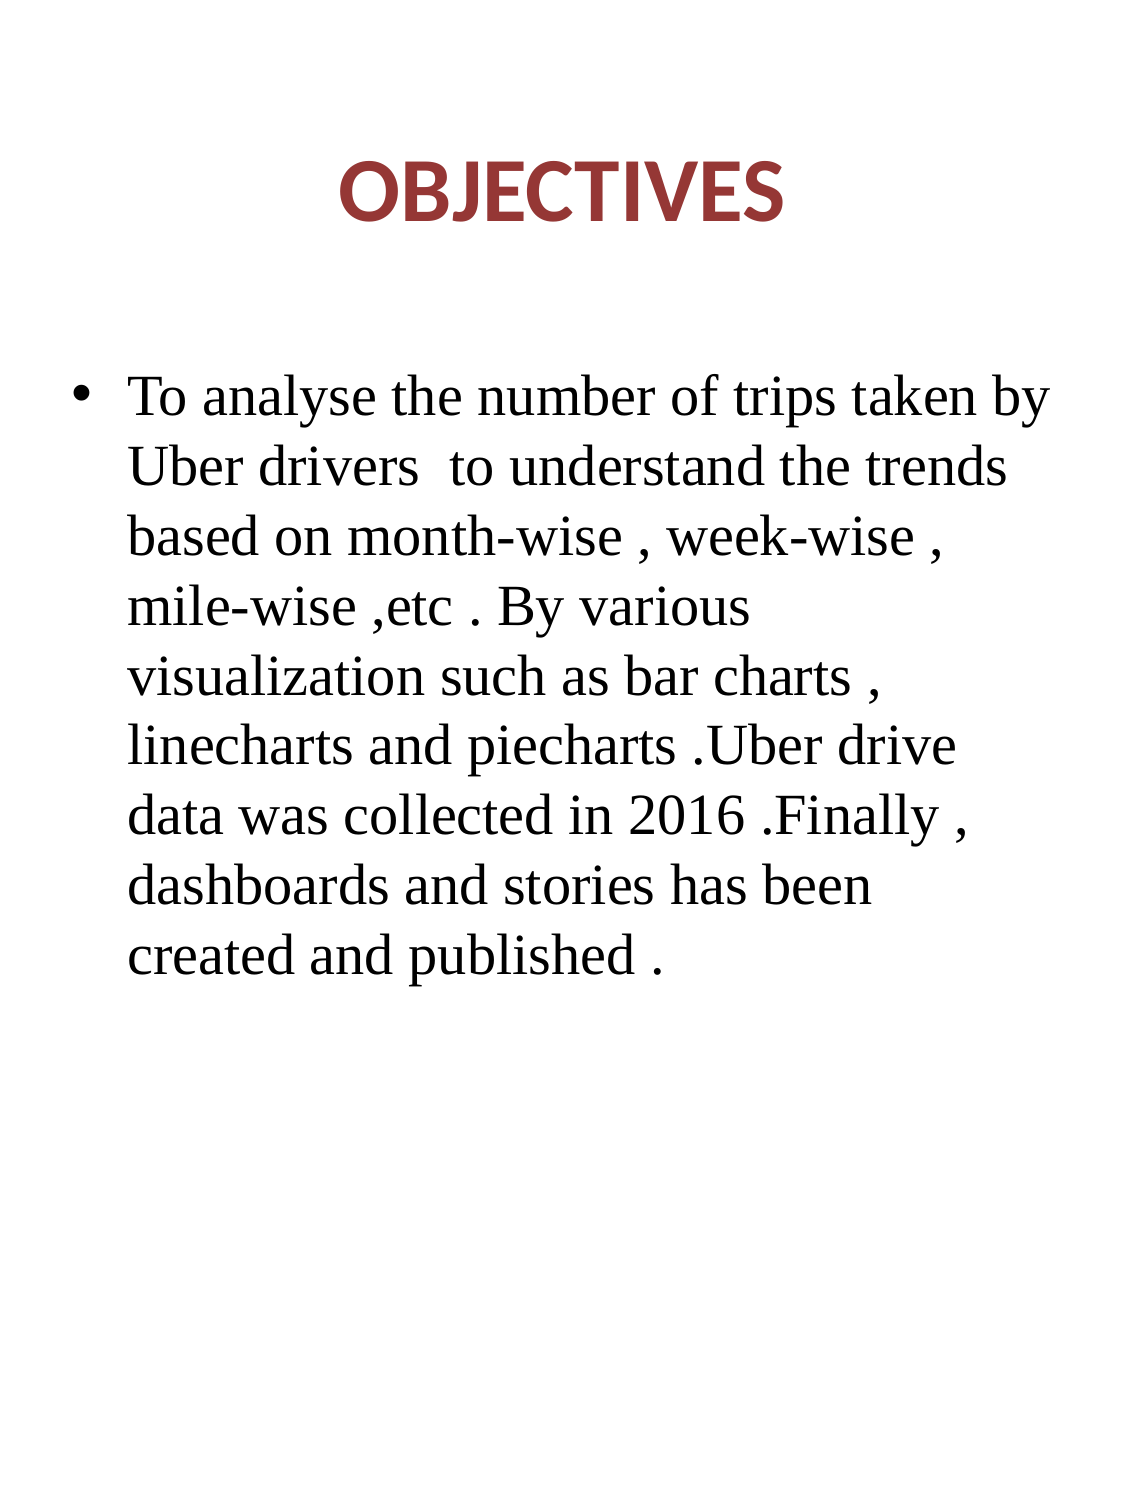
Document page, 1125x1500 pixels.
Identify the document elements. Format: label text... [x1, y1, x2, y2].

list To analyse the number of trips taken by Uber drivers to understand the trends based on month-wise , week-wise , mile-wise ,etc . By various visualization such as bar charts , linecharts and piecharts .Uber drive data was collected in 2016 .Finally , dashboards and stories has been created and published . [56, 350, 1069, 1340]
title OBJECTIVES [56, 60, 1069, 310]
